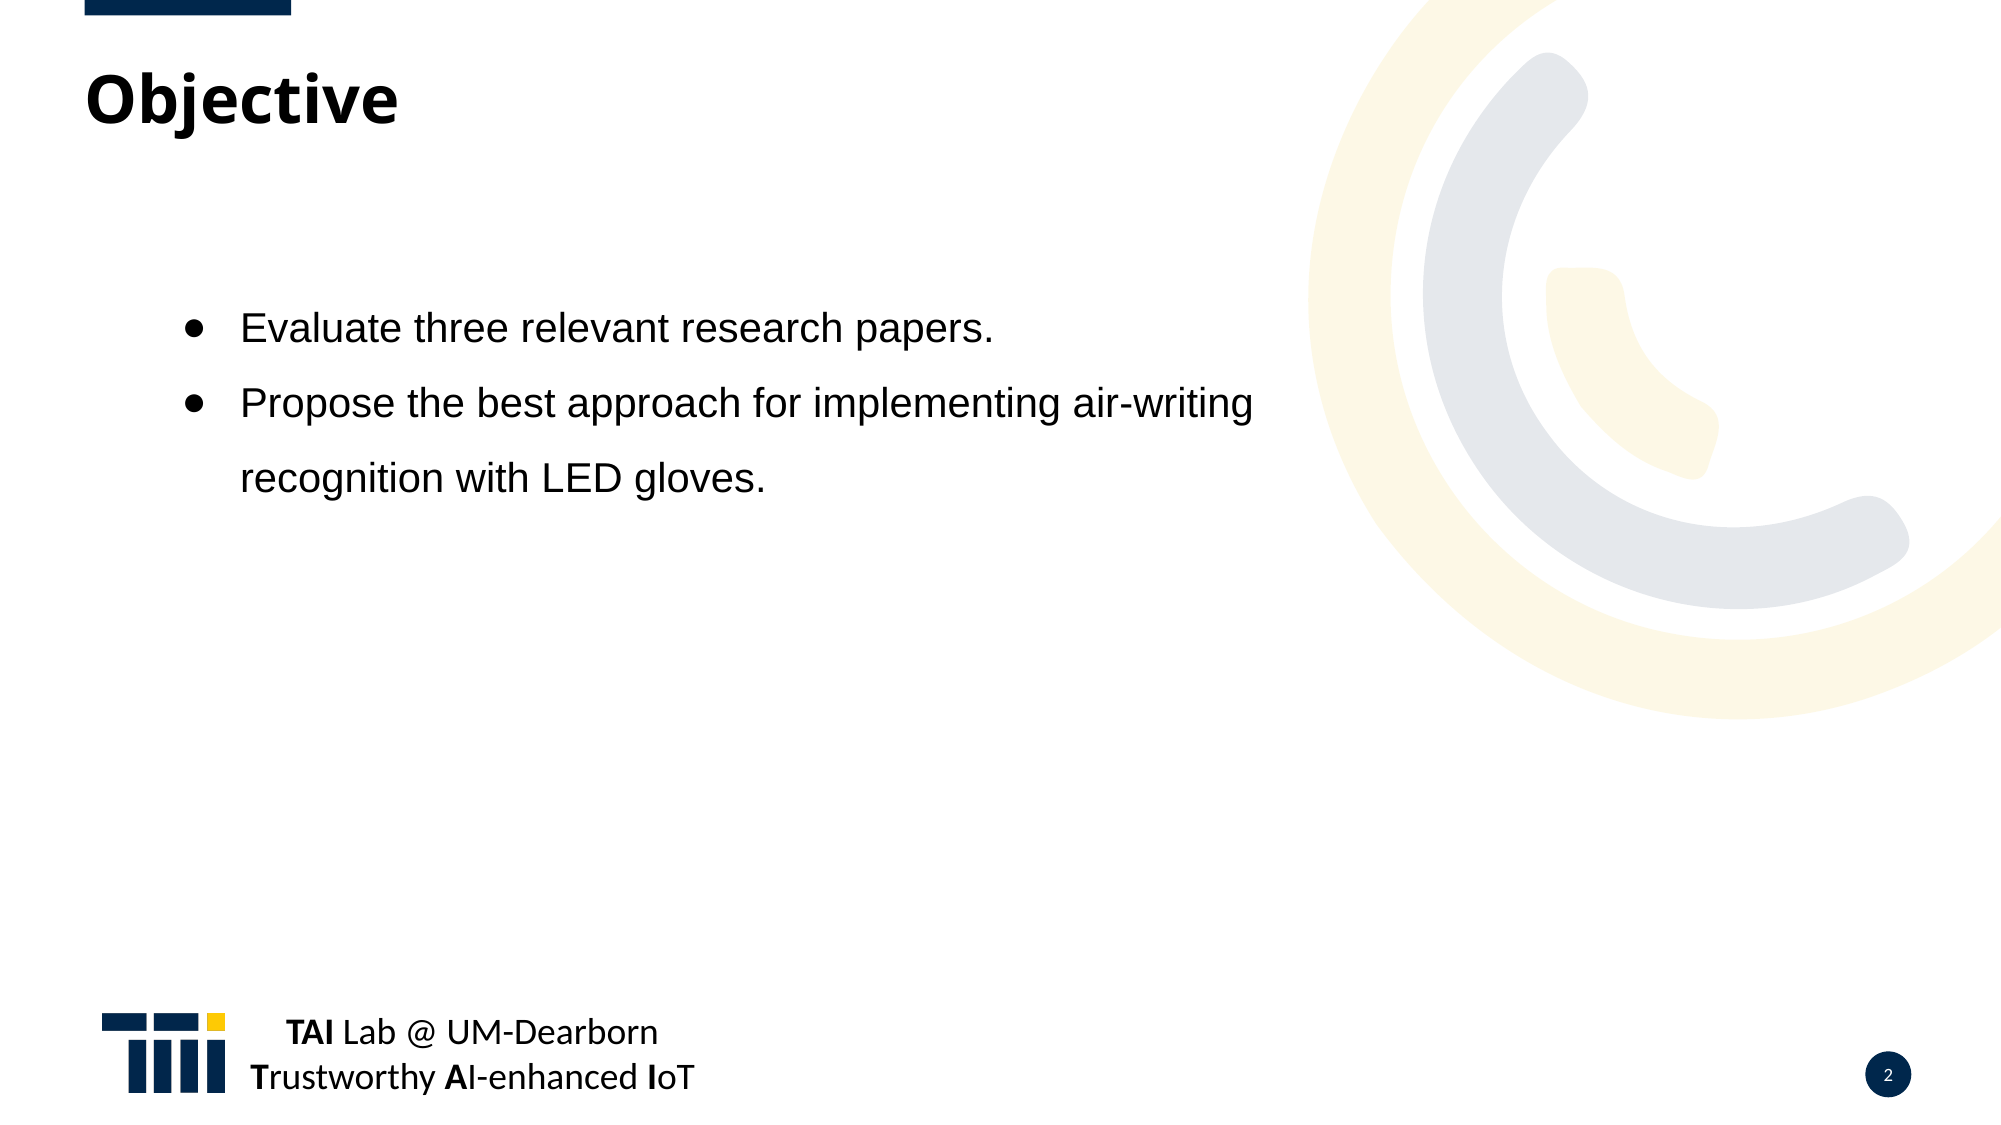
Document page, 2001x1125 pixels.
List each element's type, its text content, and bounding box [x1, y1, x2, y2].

text_box Evaluate three relevant research papers. Propose the best approach for implementing air-writing recognition with LED gloves. [150, 268, 1447, 584]
picture [102, 1013, 225, 1093]
text_box Objective [84, 0, 1914, 139]
slide_number ‹#› [1864, 1059, 1913, 1090]
